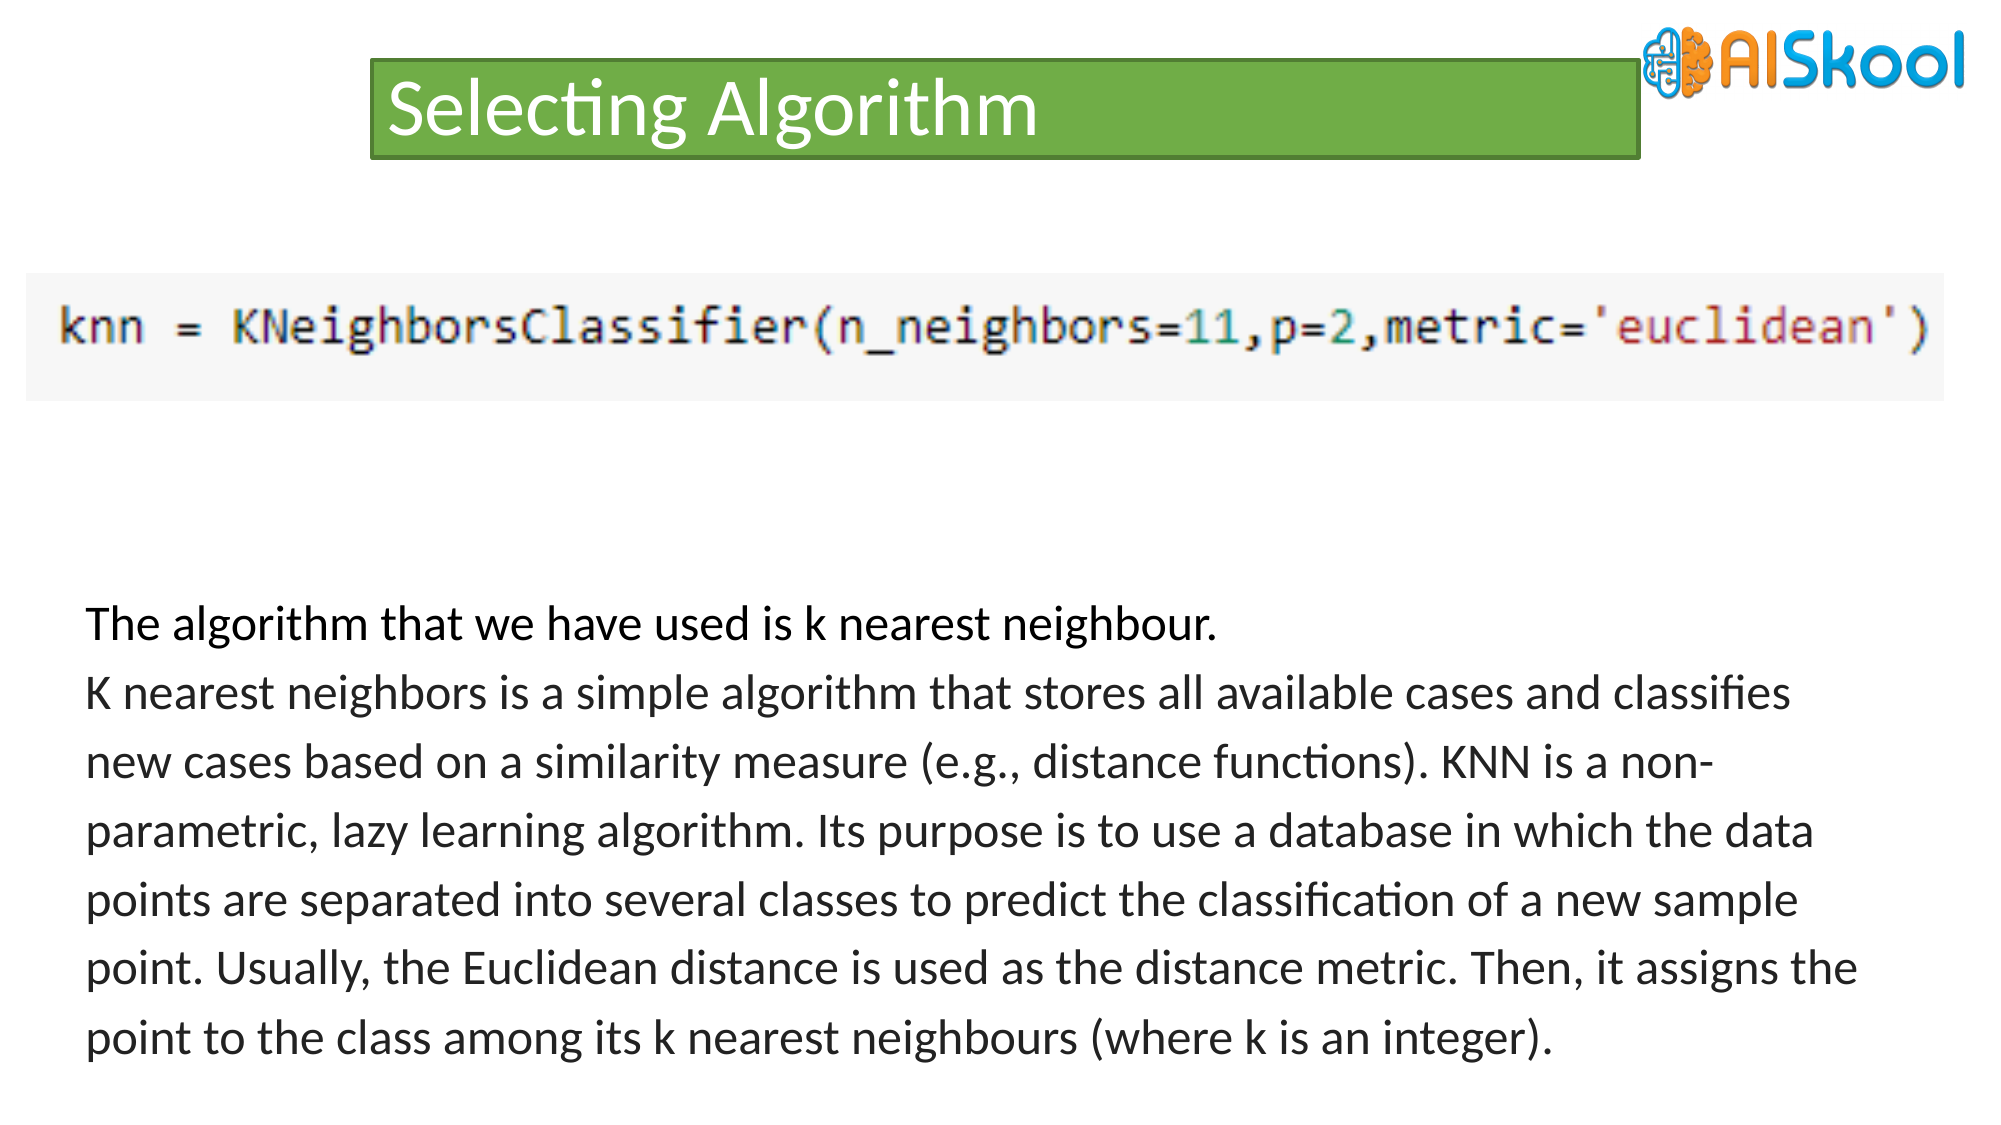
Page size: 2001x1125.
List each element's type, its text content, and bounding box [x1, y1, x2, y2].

list The algorithm that we have used is k nearest neighbour. K nearest neighbors is a simple algorithm that stores all available cases and classifies new cases based on a similarity measure (e.g., distance functions). KNN is a non-parametric, lazy learning algorithm. Its purpose is to use a database in which the data points are separated into several classes to predict the classification of a new sample point. Usually, the Euclidean distance is used as the distance metric. Then, it assigns the point to the class among its k nearest neighbours (where k is an integer). [70, 573, 1901, 1024]
picture [1641, 23, 1967, 101]
title Selecting Algorithm [372, 59, 1639, 158]
picture [26, 273, 1945, 402]
